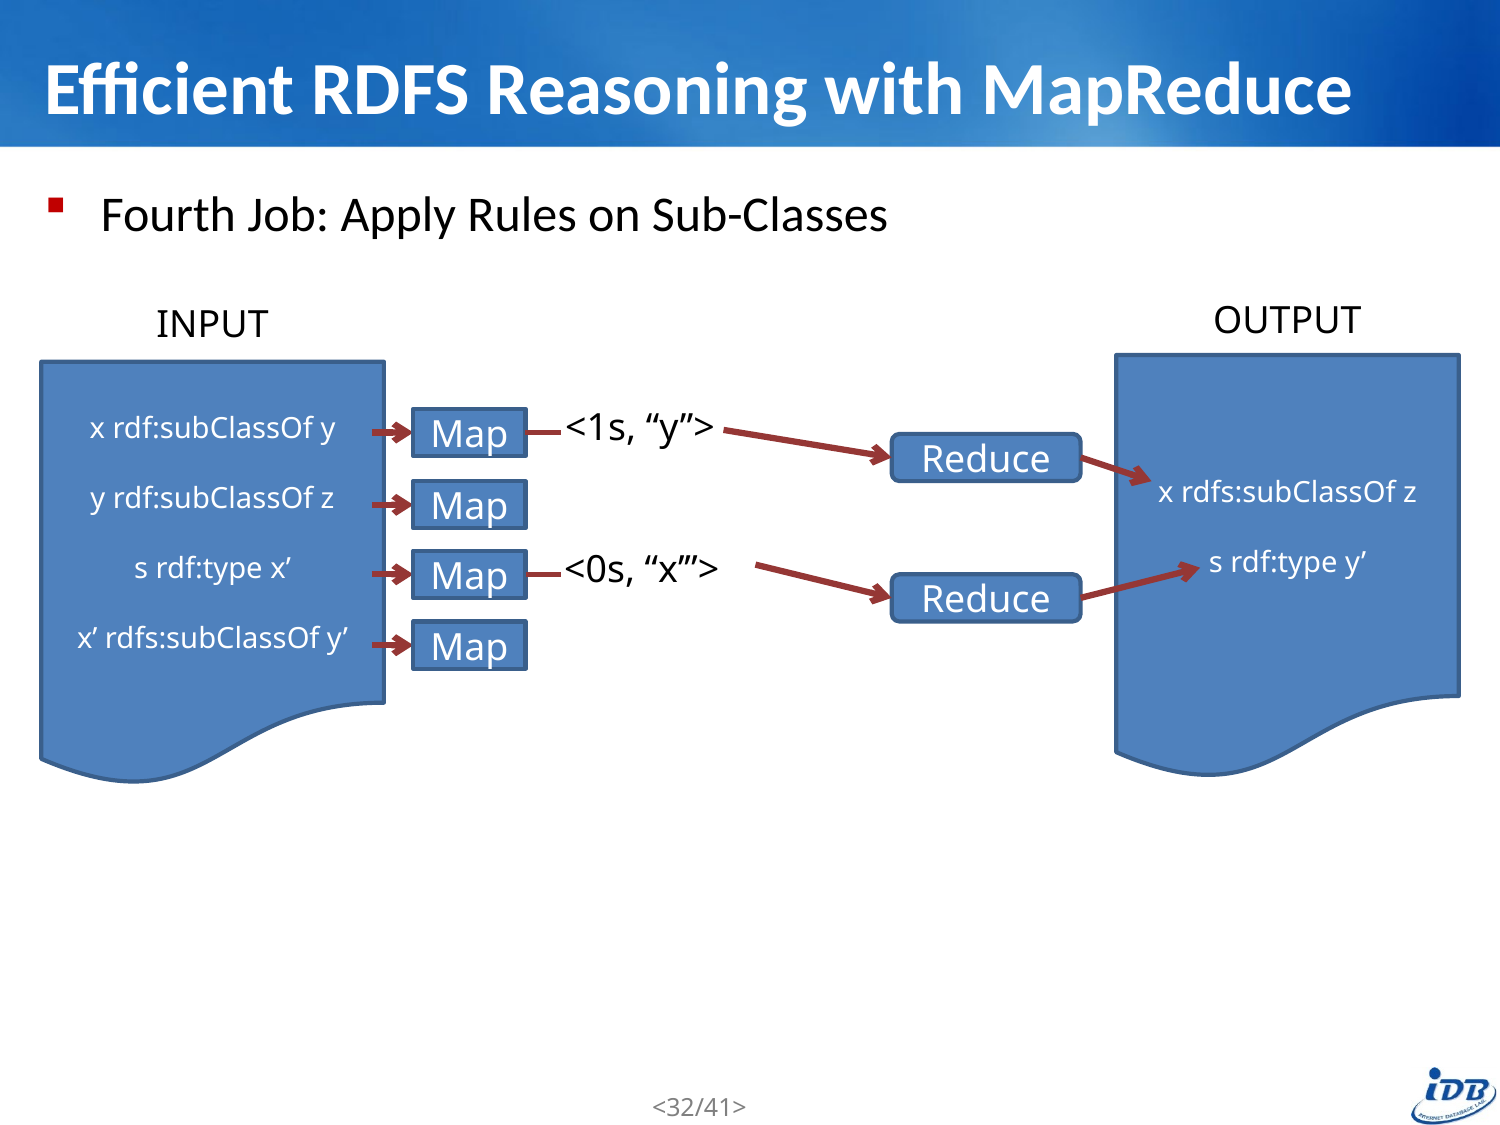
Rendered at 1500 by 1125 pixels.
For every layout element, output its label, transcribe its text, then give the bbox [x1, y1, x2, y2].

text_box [755, 564, 892, 599]
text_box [1080, 457, 1152, 482]
text_box Reduce [889, 431, 1083, 484]
text_box Map [411, 407, 528, 458]
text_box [723, 429, 892, 458]
text_box Map [411, 549, 528, 600]
text_box OUTPUT [1198, 288, 1377, 349]
list Fourth Job: Apply Rules on Sub-Classes [29, 174, 1471, 1071]
text_box x rdfs:subClassOf z s rdf:type y’ [1114, 352, 1461, 777]
text_box INPUT [141, 292, 284, 353]
text_box <1s, “y”> [550, 395, 731, 456]
title Efficient RDFS Reasoning with MapReduce [29, 19, 1471, 149]
picture [0, 0, 1500, 1125]
text_box Map [411, 619, 528, 671]
text_box <0s, “x’”> [549, 537, 735, 597]
text_box Reduce [889, 572, 1083, 624]
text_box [1080, 567, 1201, 599]
text_box x rdf:subClassOf y y rdf:subClassOf z s rdf:type x’ x’ rdfs:subClassOf y’ [39, 359, 386, 784]
text_box Map [411, 479, 528, 530]
